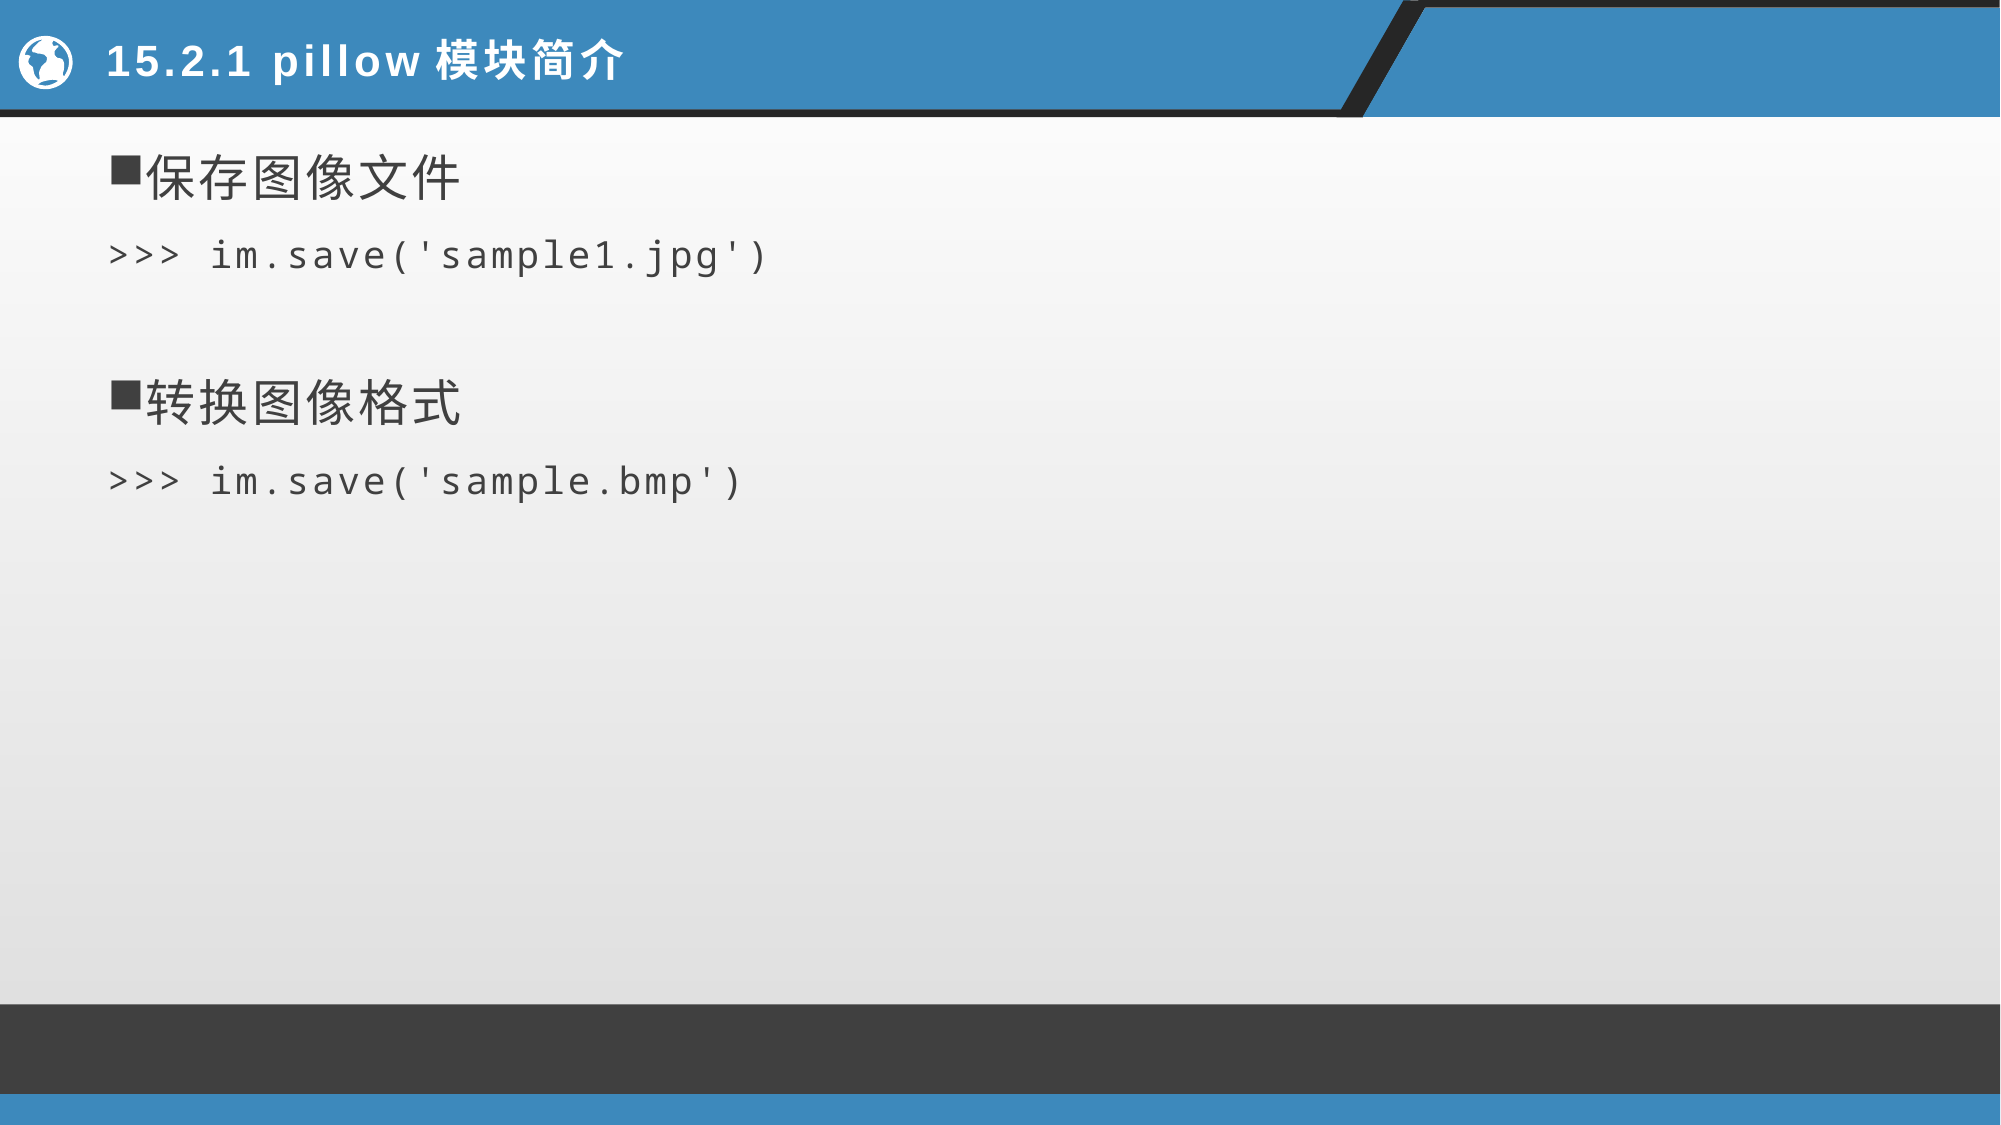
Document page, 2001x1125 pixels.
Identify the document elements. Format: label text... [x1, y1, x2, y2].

list 保存图像文件 >>> im.save('sample1.jpg') 转换图像格式 >>> im.save('sample.bmp') [90, 146, 1921, 976]
title 15.2.1 pillow模块简介 [90, 24, 977, 146]
